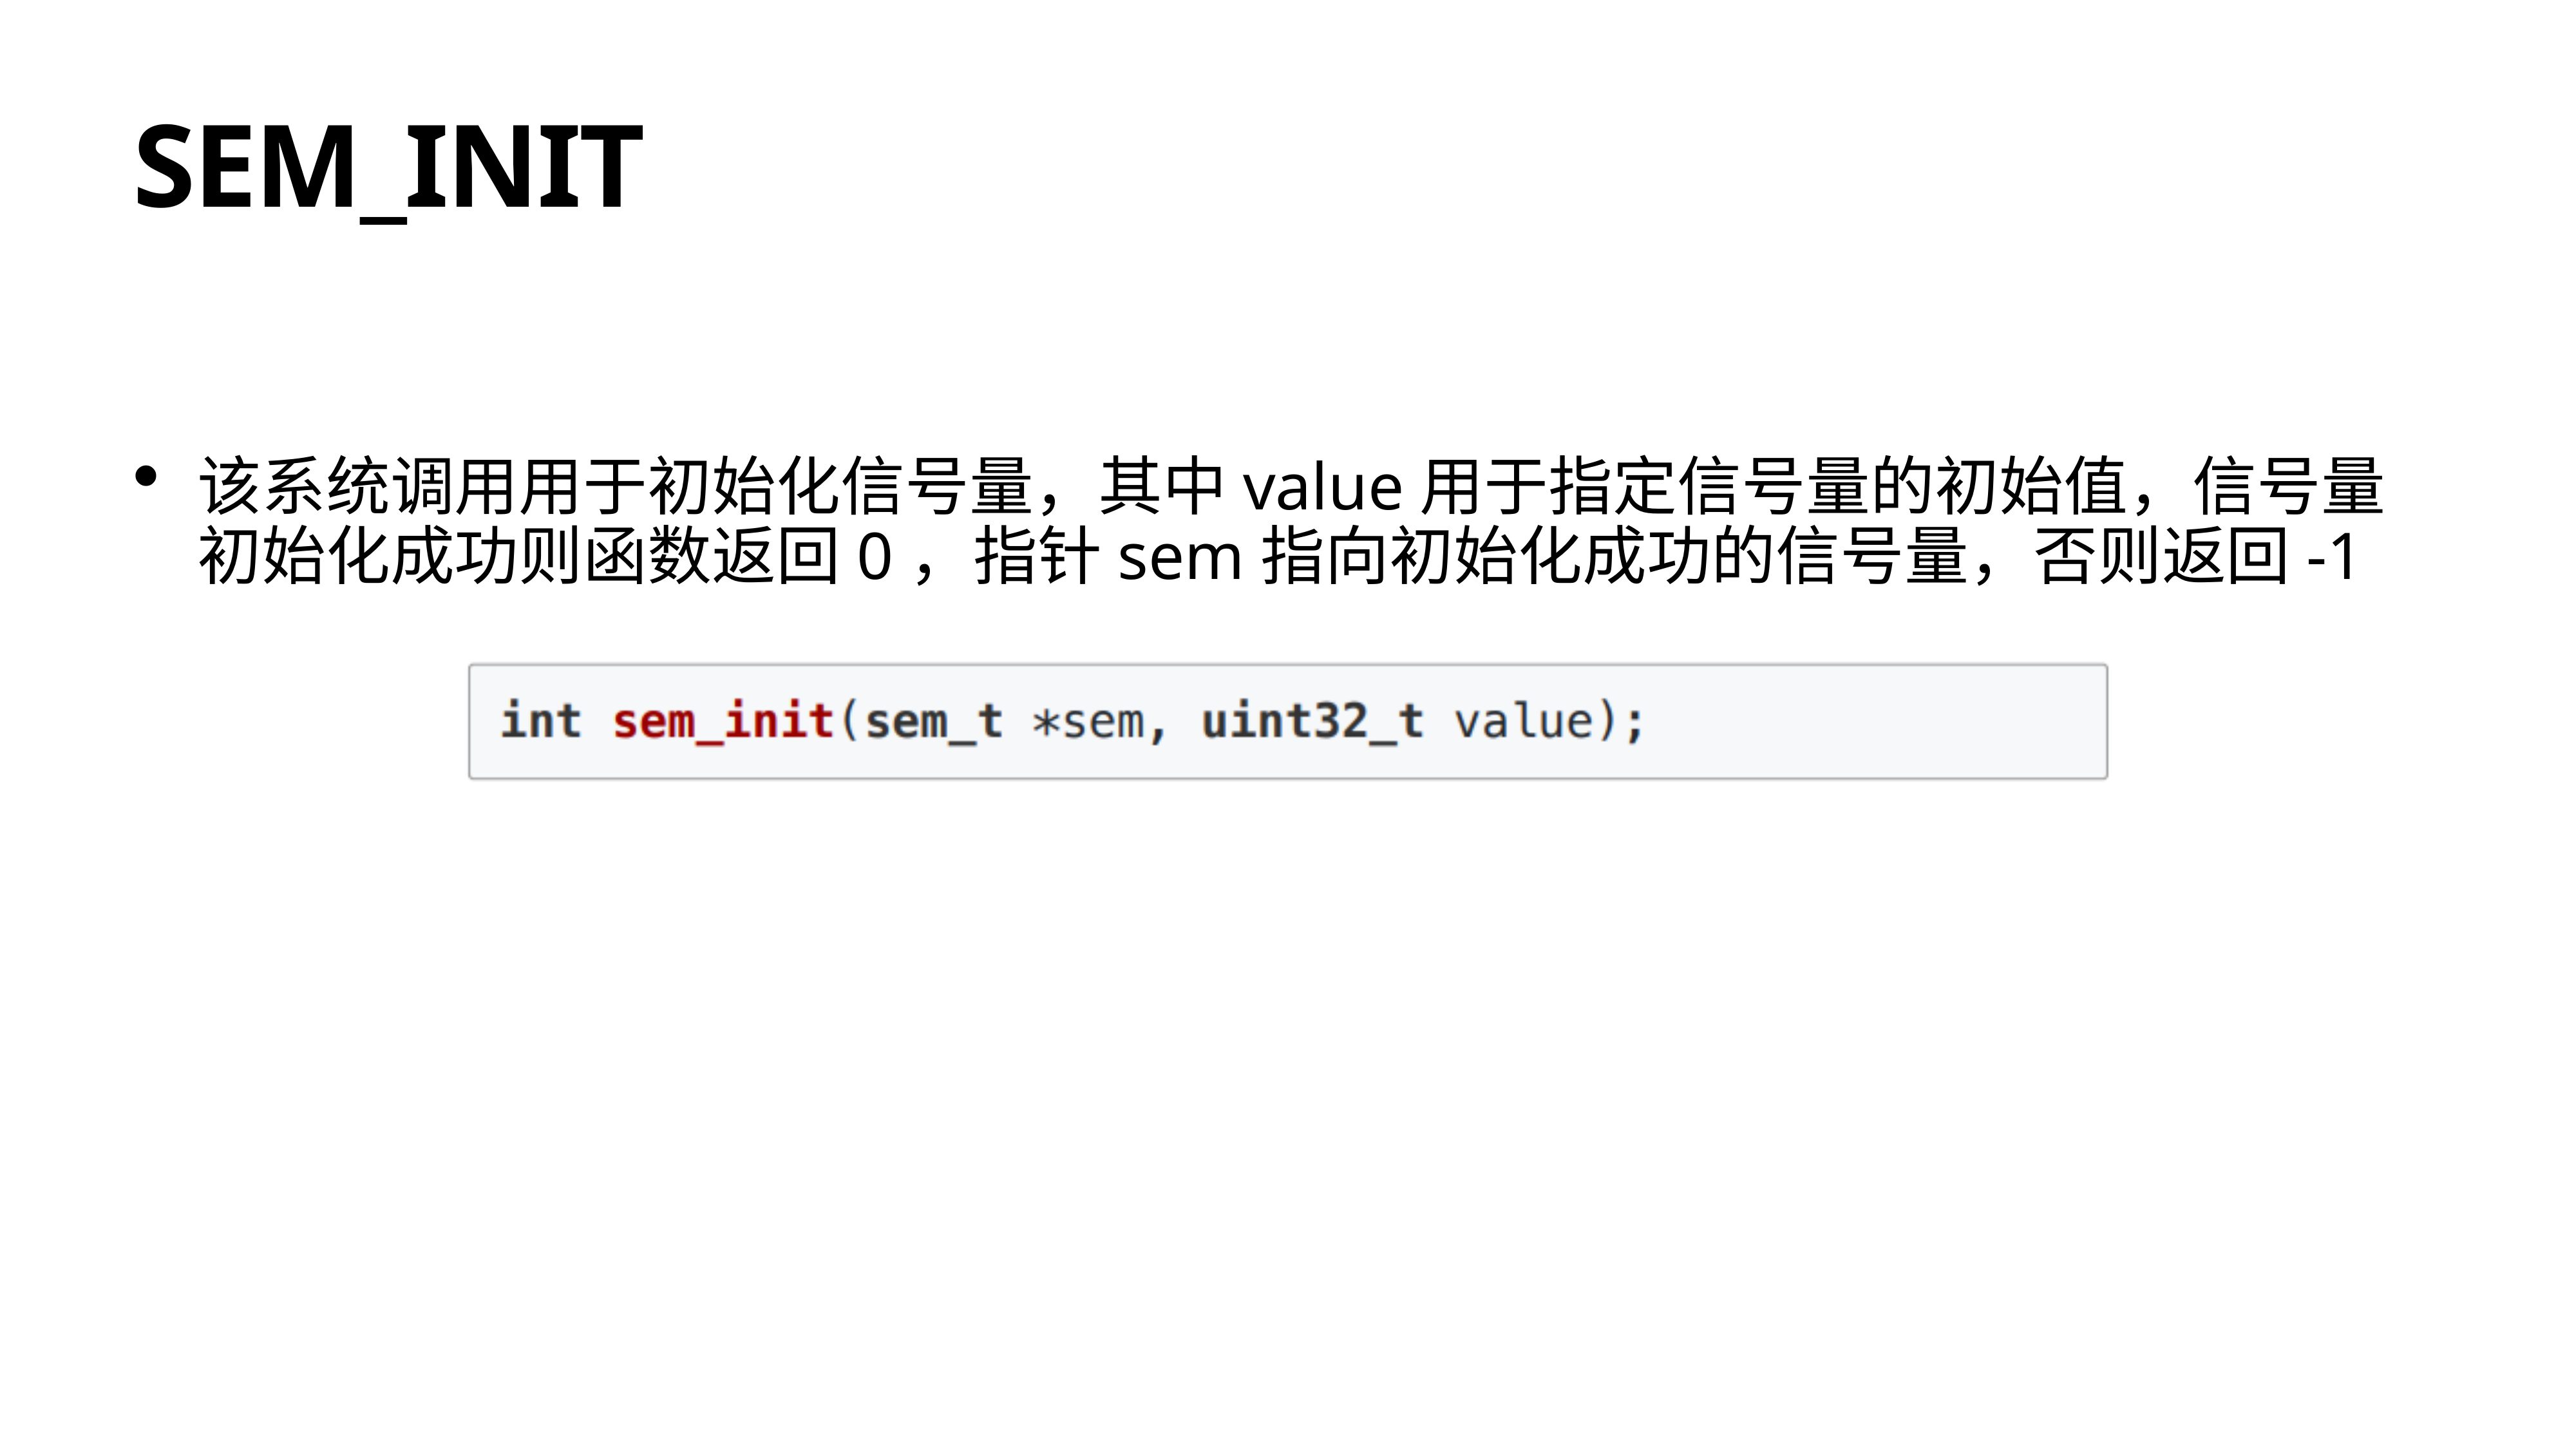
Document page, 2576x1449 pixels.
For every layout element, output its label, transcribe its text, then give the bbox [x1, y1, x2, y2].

picture [451, 649, 2125, 800]
title SEM_INIT [127, 113, 2449, 266]
list 该系统调用用于初始化信号量，其中value用于指定信号量的初始值，信号量初始化成功则函数返回0，指针sem指向初始化成功的信号量，否则返回-1 [127, 448, 2449, 1321]
